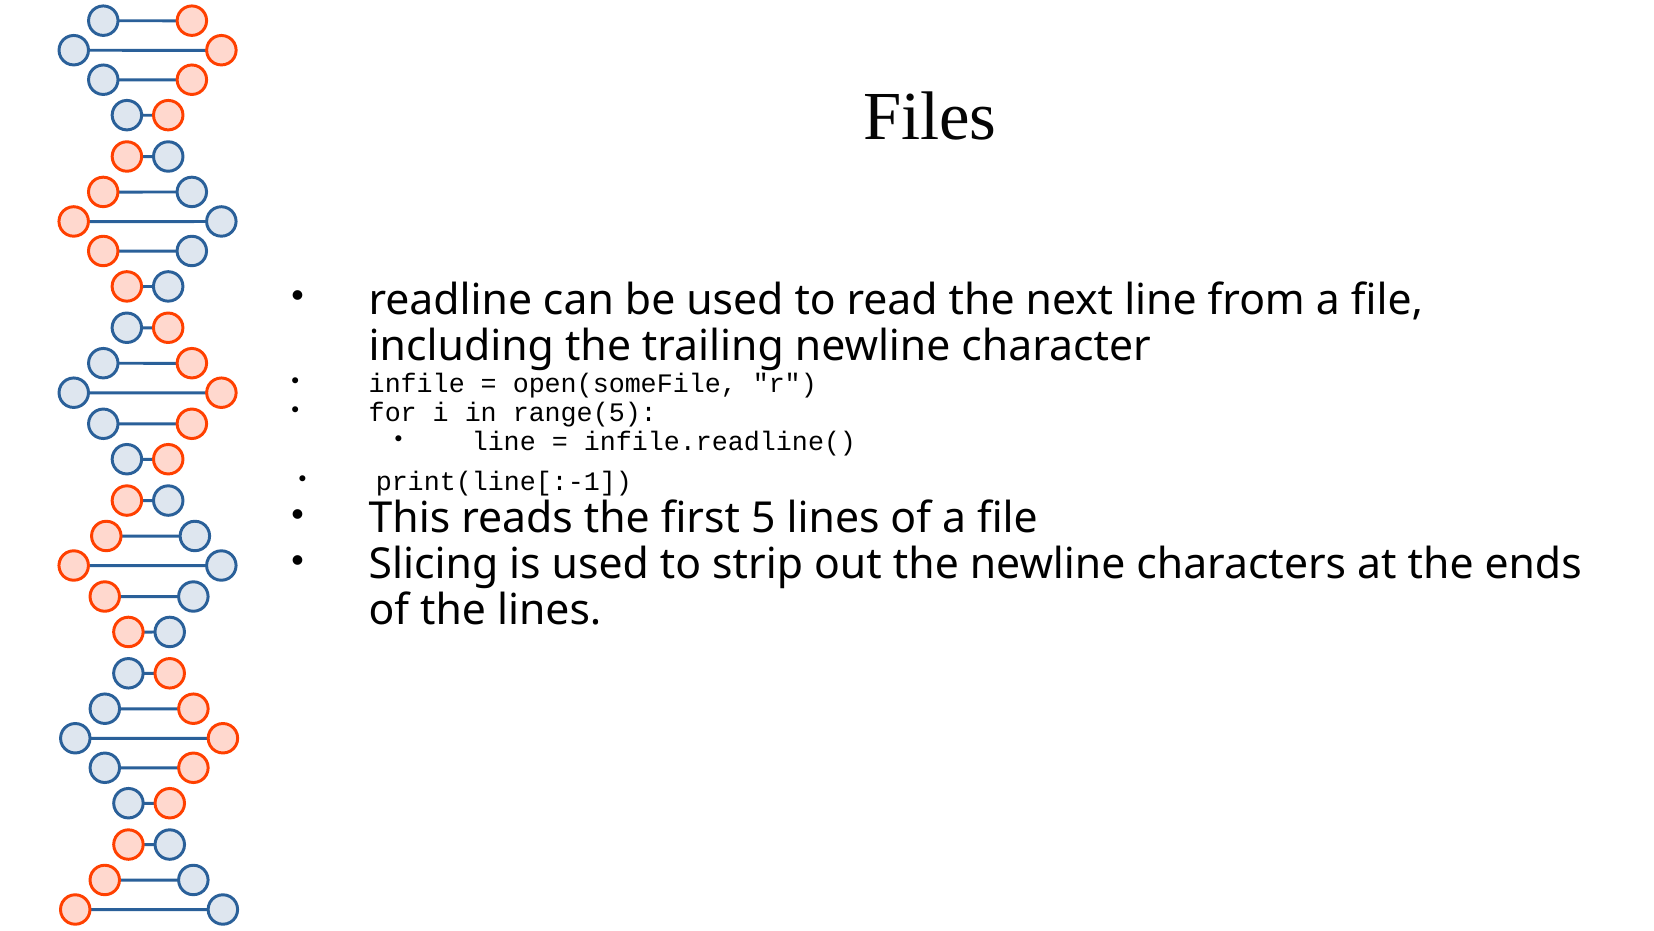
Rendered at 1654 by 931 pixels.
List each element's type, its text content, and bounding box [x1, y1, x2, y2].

text_box Files [265, 35, 1595, 189]
text_box readline can be used to read the next line from a file, including the trailing newline character infile = open(someFile, "r") for i in range(5): line = infile.readline() print(line[:-1]) This reads the first 5 lines of a file Slicing is used to strip out the newline characters at the ends of the lines. [265, 225, 1595, 638]
